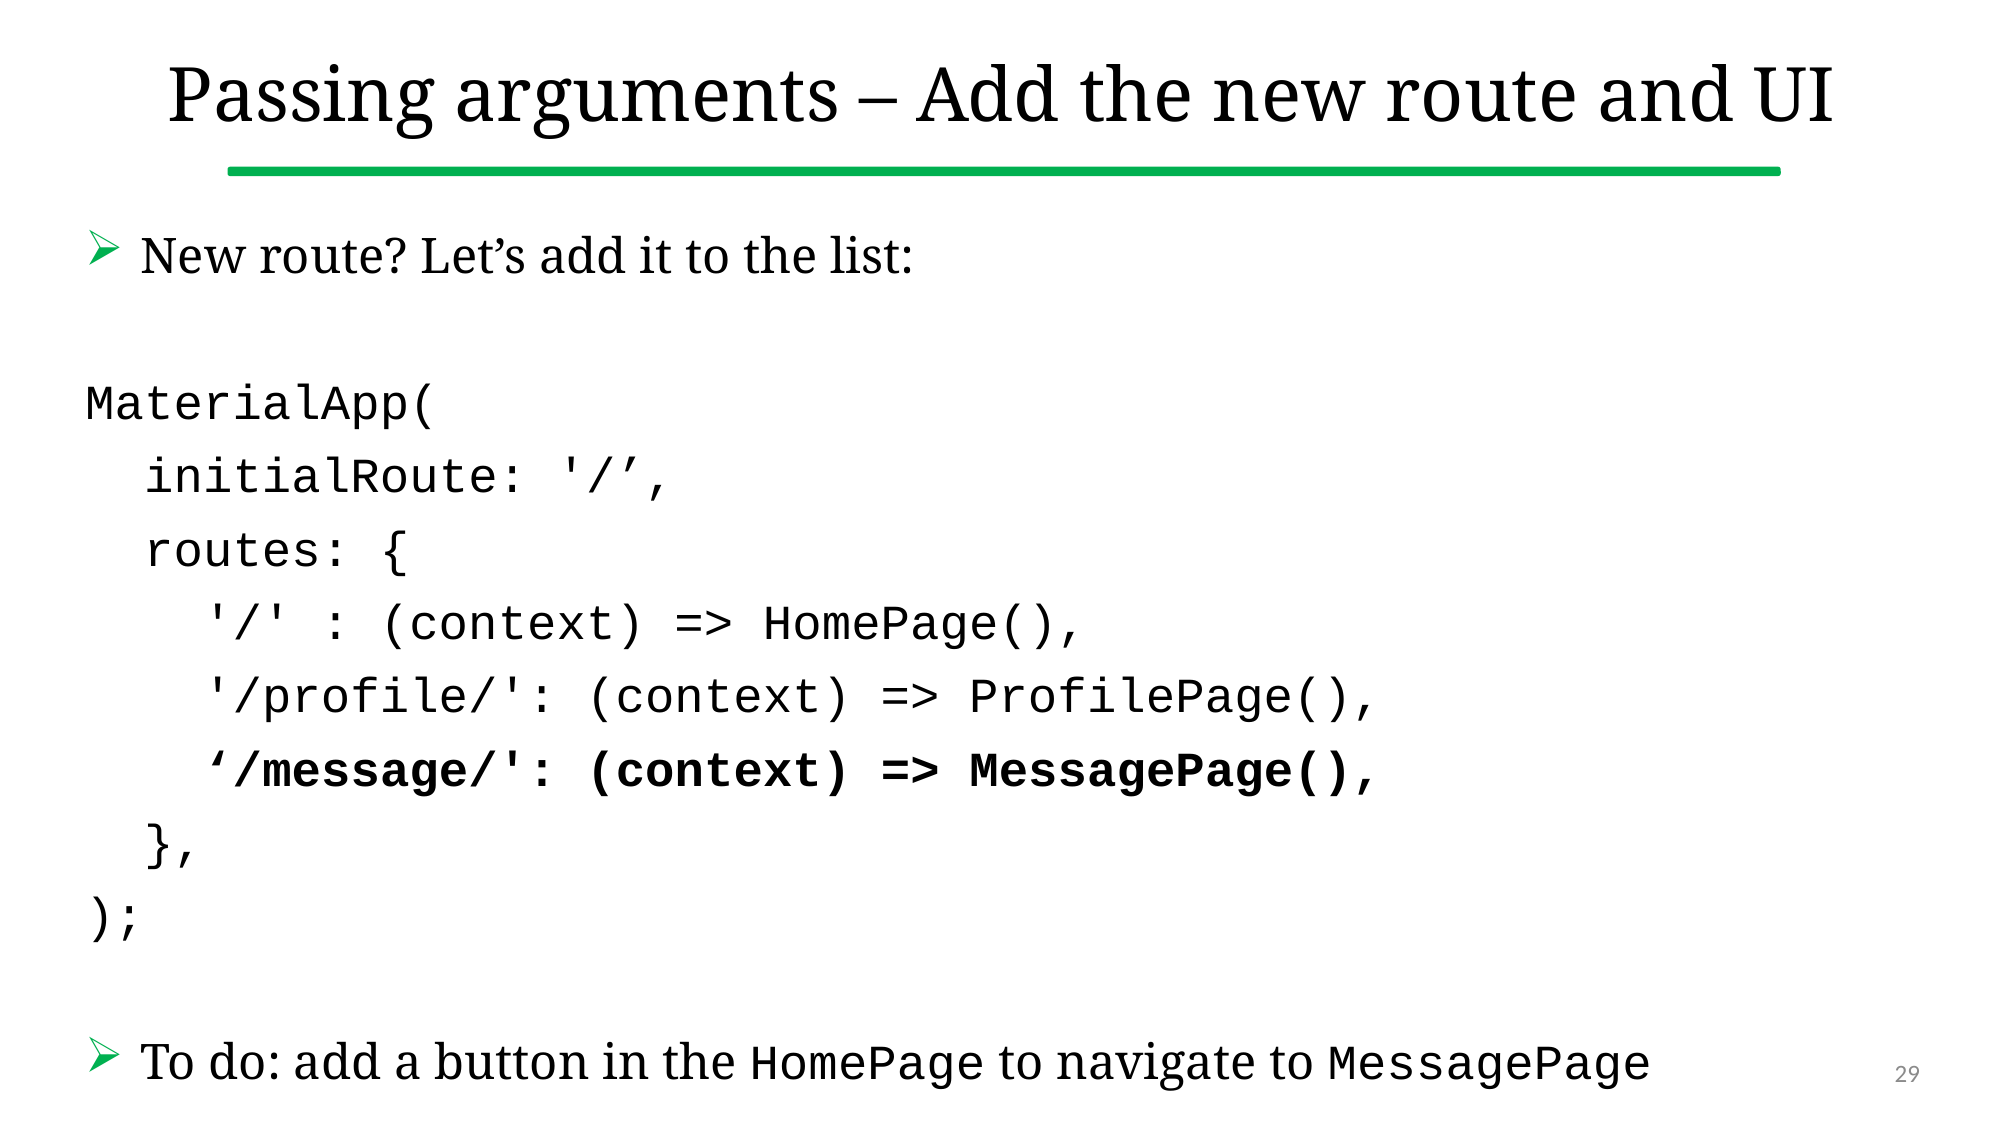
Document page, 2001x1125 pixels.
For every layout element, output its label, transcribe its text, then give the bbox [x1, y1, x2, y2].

list New route? Let’s add it to the list: MaterialApp( initialRoute: '/’, routes: { '/' : (context) => HomePage(), '/profile/': (context) => ProfilePage(), ‘/message/': (context) => MessagePage(), }, ); To do: add a button in the HomePage to navigate to MessagePage [70, 223, 1766, 1099]
slide_number 29 [1412, 1042, 1936, 1103]
title Passing arguments – Add the new route and UI [70, 26, 1936, 168]
